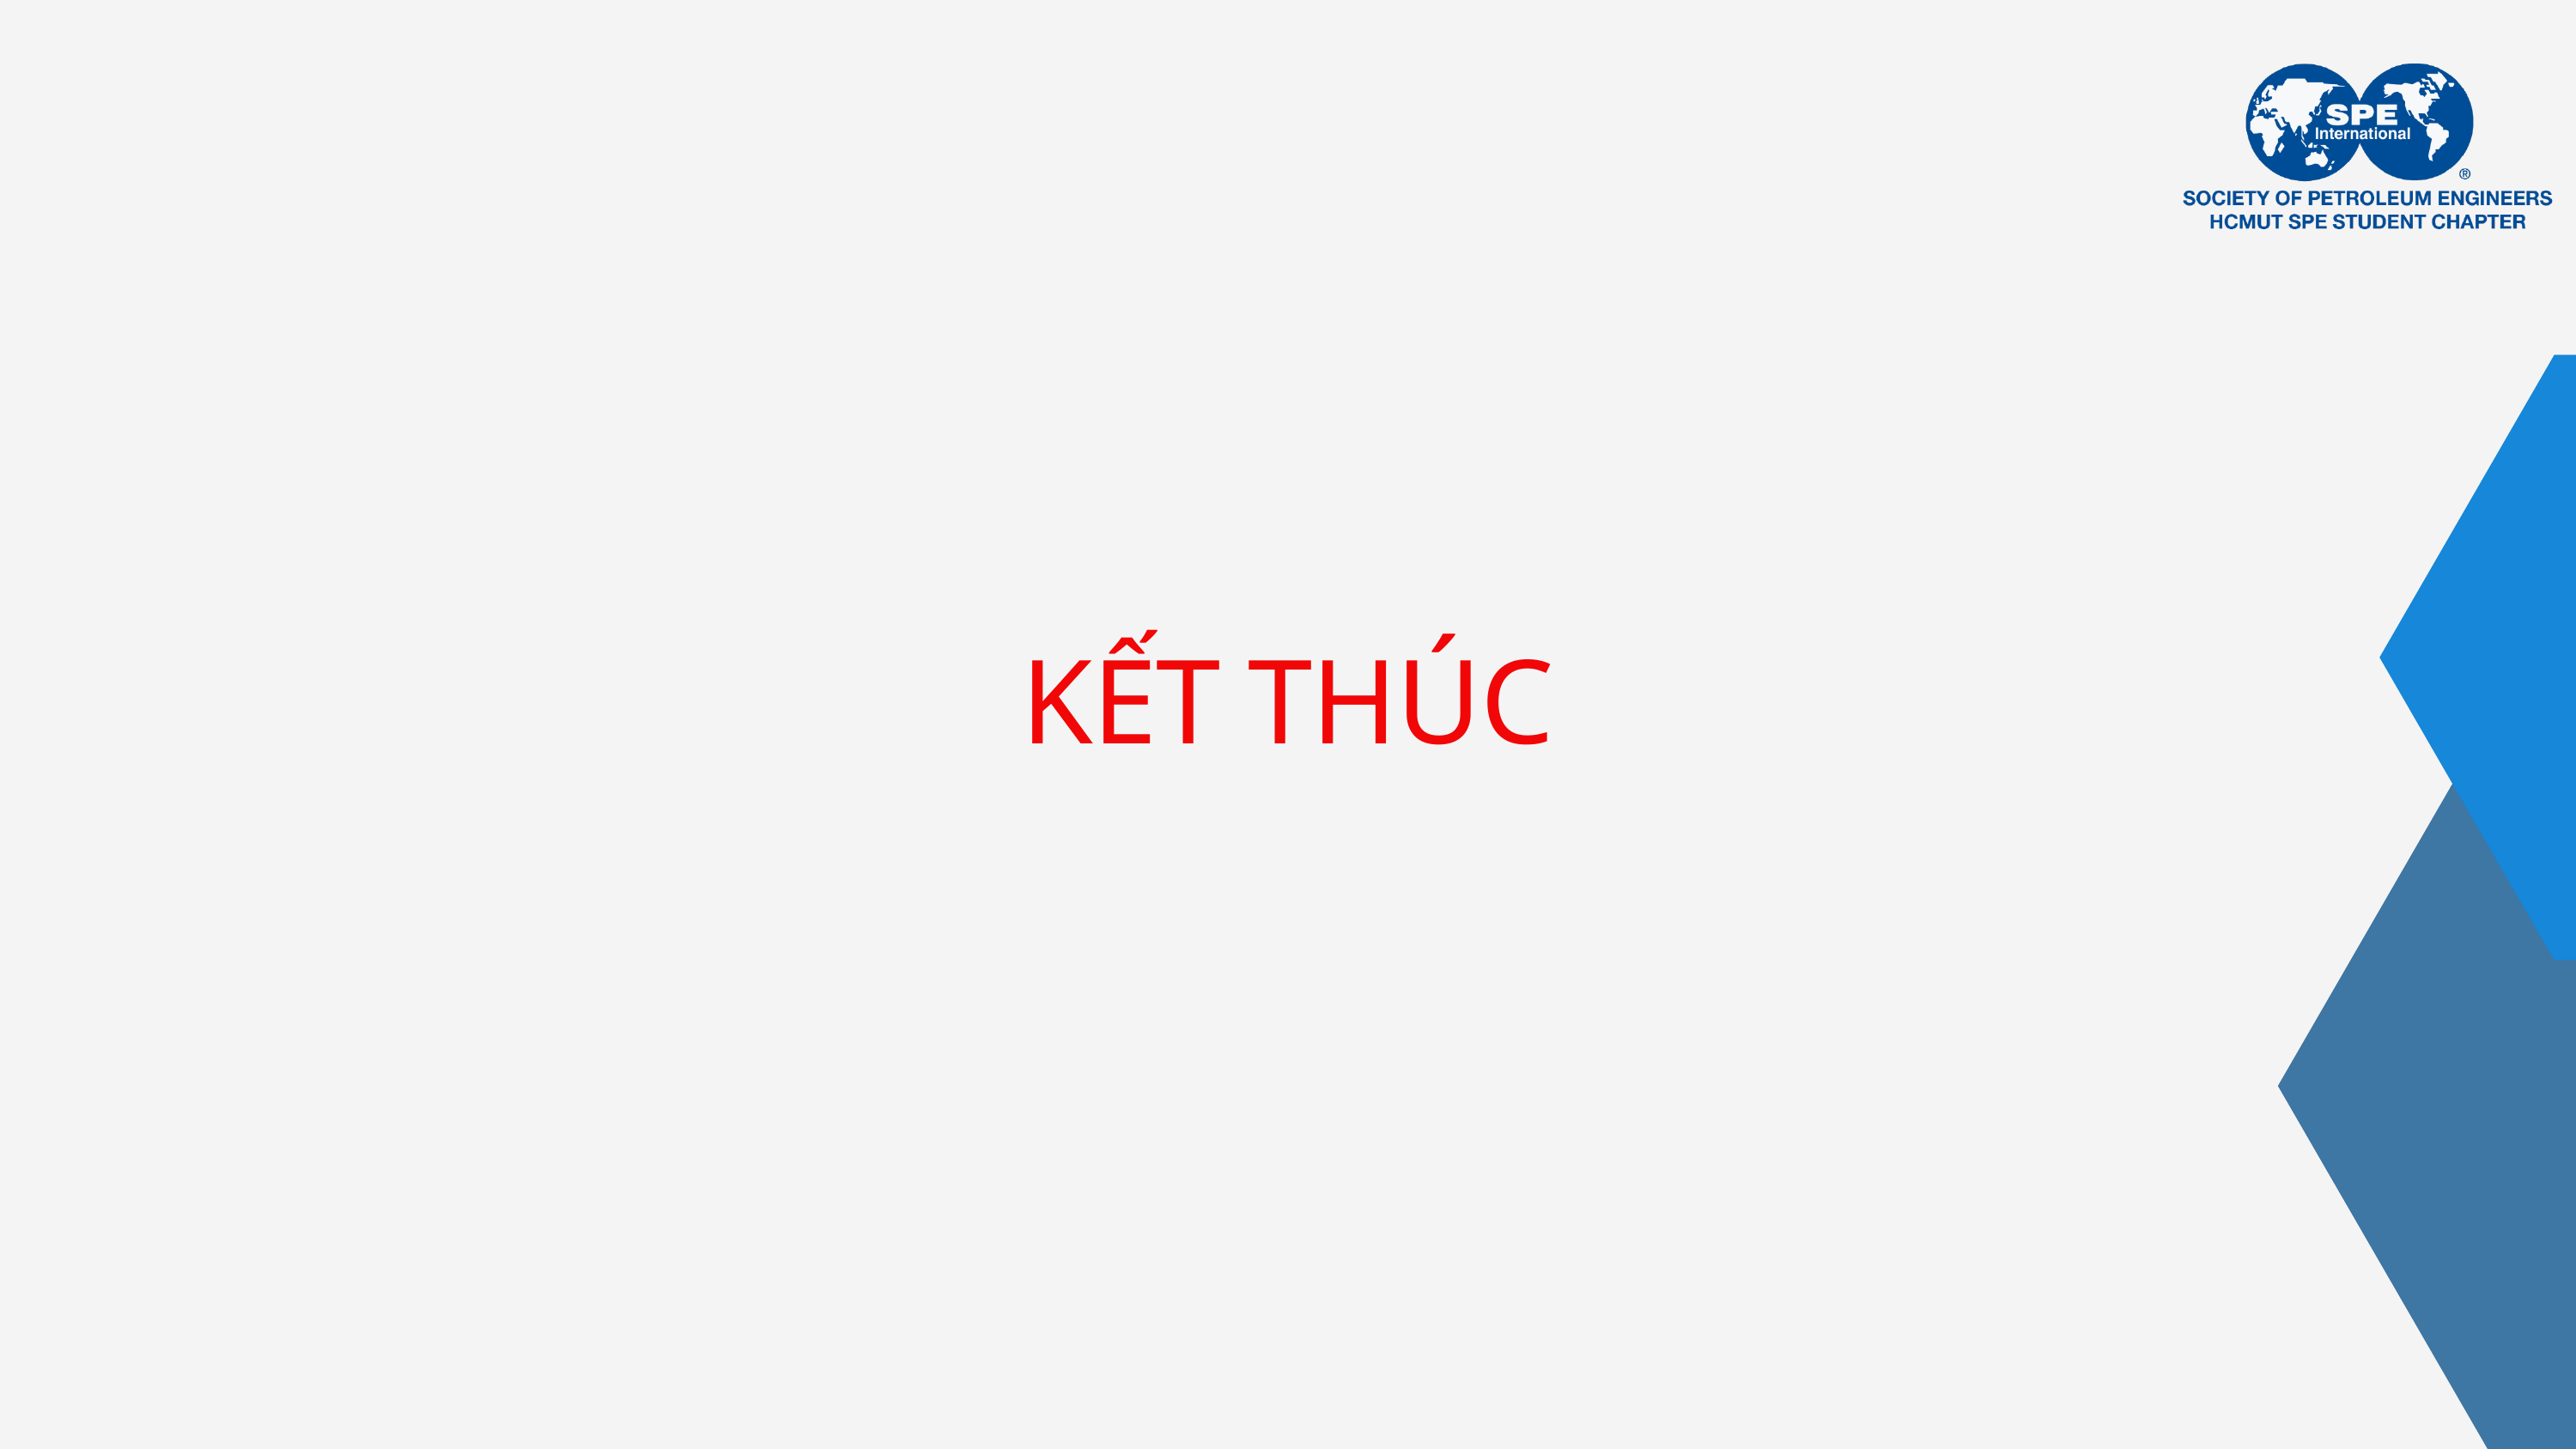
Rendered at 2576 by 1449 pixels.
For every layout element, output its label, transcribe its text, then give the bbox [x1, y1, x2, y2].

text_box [2277, 657, 2576, 1449]
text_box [2379, 355, 2576, 961]
picture [2167, 16, 2576, 318]
text_box KẾT THÚC [0, 627, 2374, 767]
